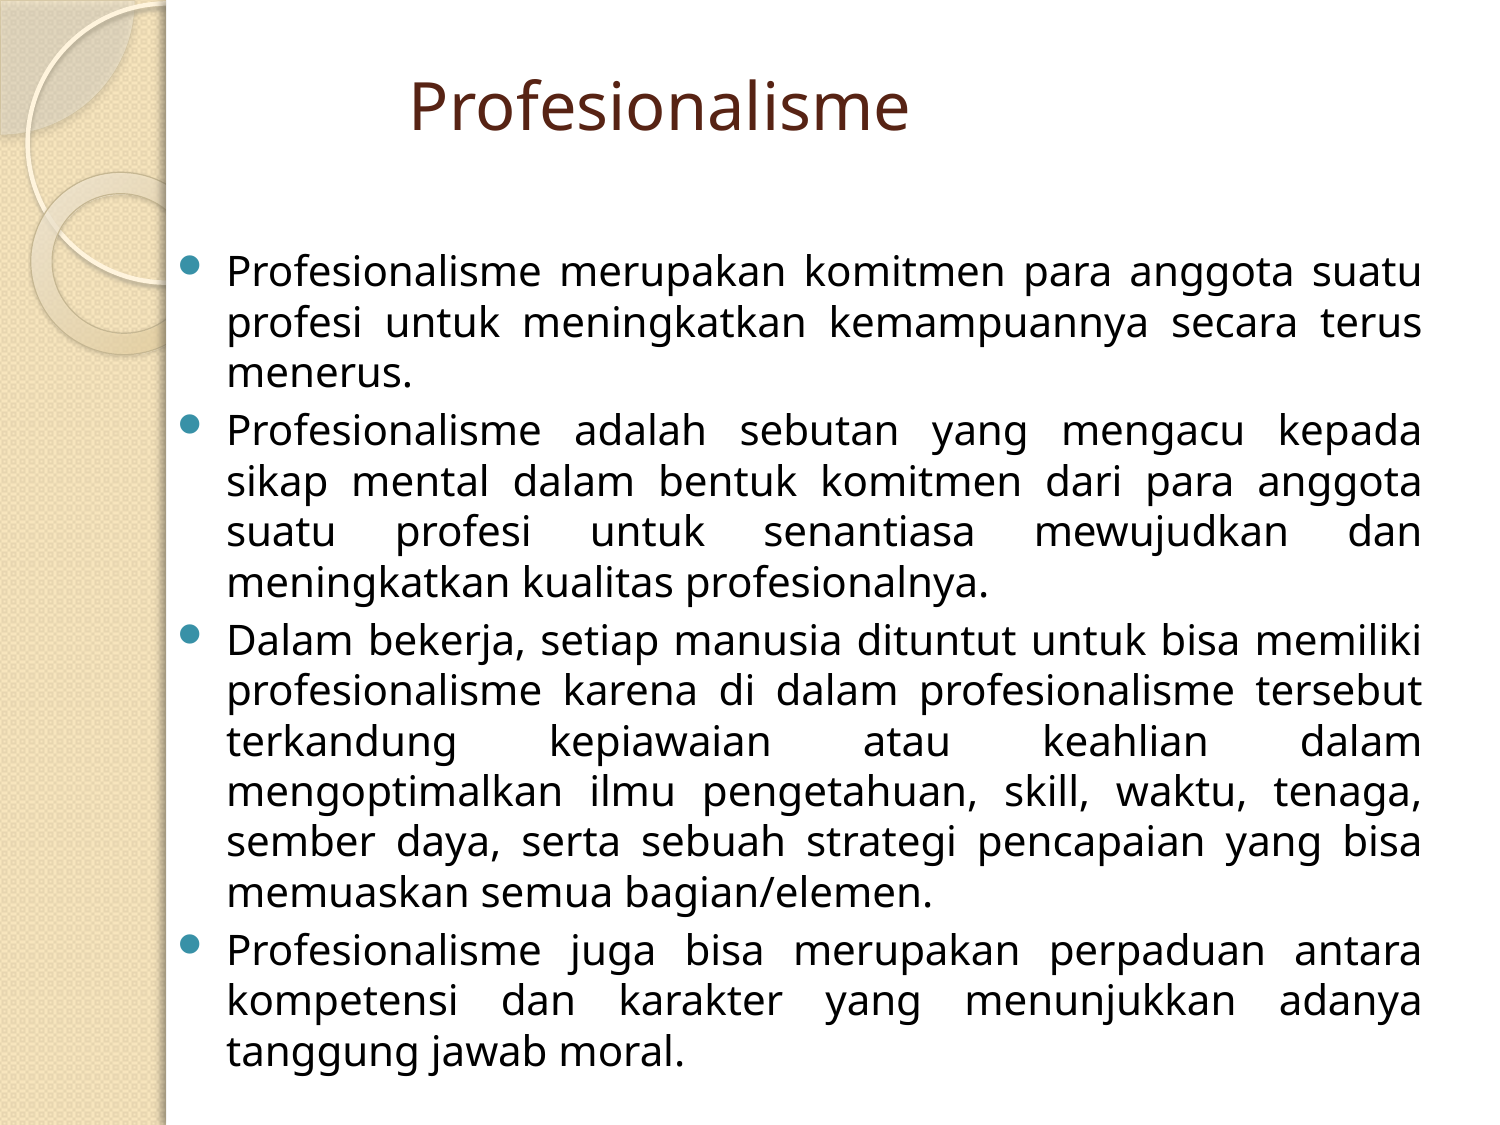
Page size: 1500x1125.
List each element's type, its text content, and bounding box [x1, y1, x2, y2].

title Profesionalisme [394, 50, 1463, 158]
list Profesionalisme merupakan komitmen para anggota suatu profesi untuk meningkatkan kemampuannya secara terus menerus. Profesionalisme adalah sebutan yang mengacu kepada sikap mental dalam bentuk komitmen dari para anggota suatu profesi untuk senantiasa mewujudkan dan meningkatkan kualitas profesionalnya. Dalam bekerja, setiap manusia dituntut untuk bisa memiliki profesionalisme karena di dalam profesionalisme tersebut terkandung kepiawaian atau keahlian dalam mengoptimalkan ilmu pengetahuan, skill, waktu, tenaga, sember daya, serta sebuah strategi pencapaian yang bisa memuaskan semua bagian/elemen. Profesionalisme juga bisa merupakan perpaduan antara kompetensi dan karakter yang menunjukkan adanya tanggung jawab moral. [162, 237, 1438, 1100]
